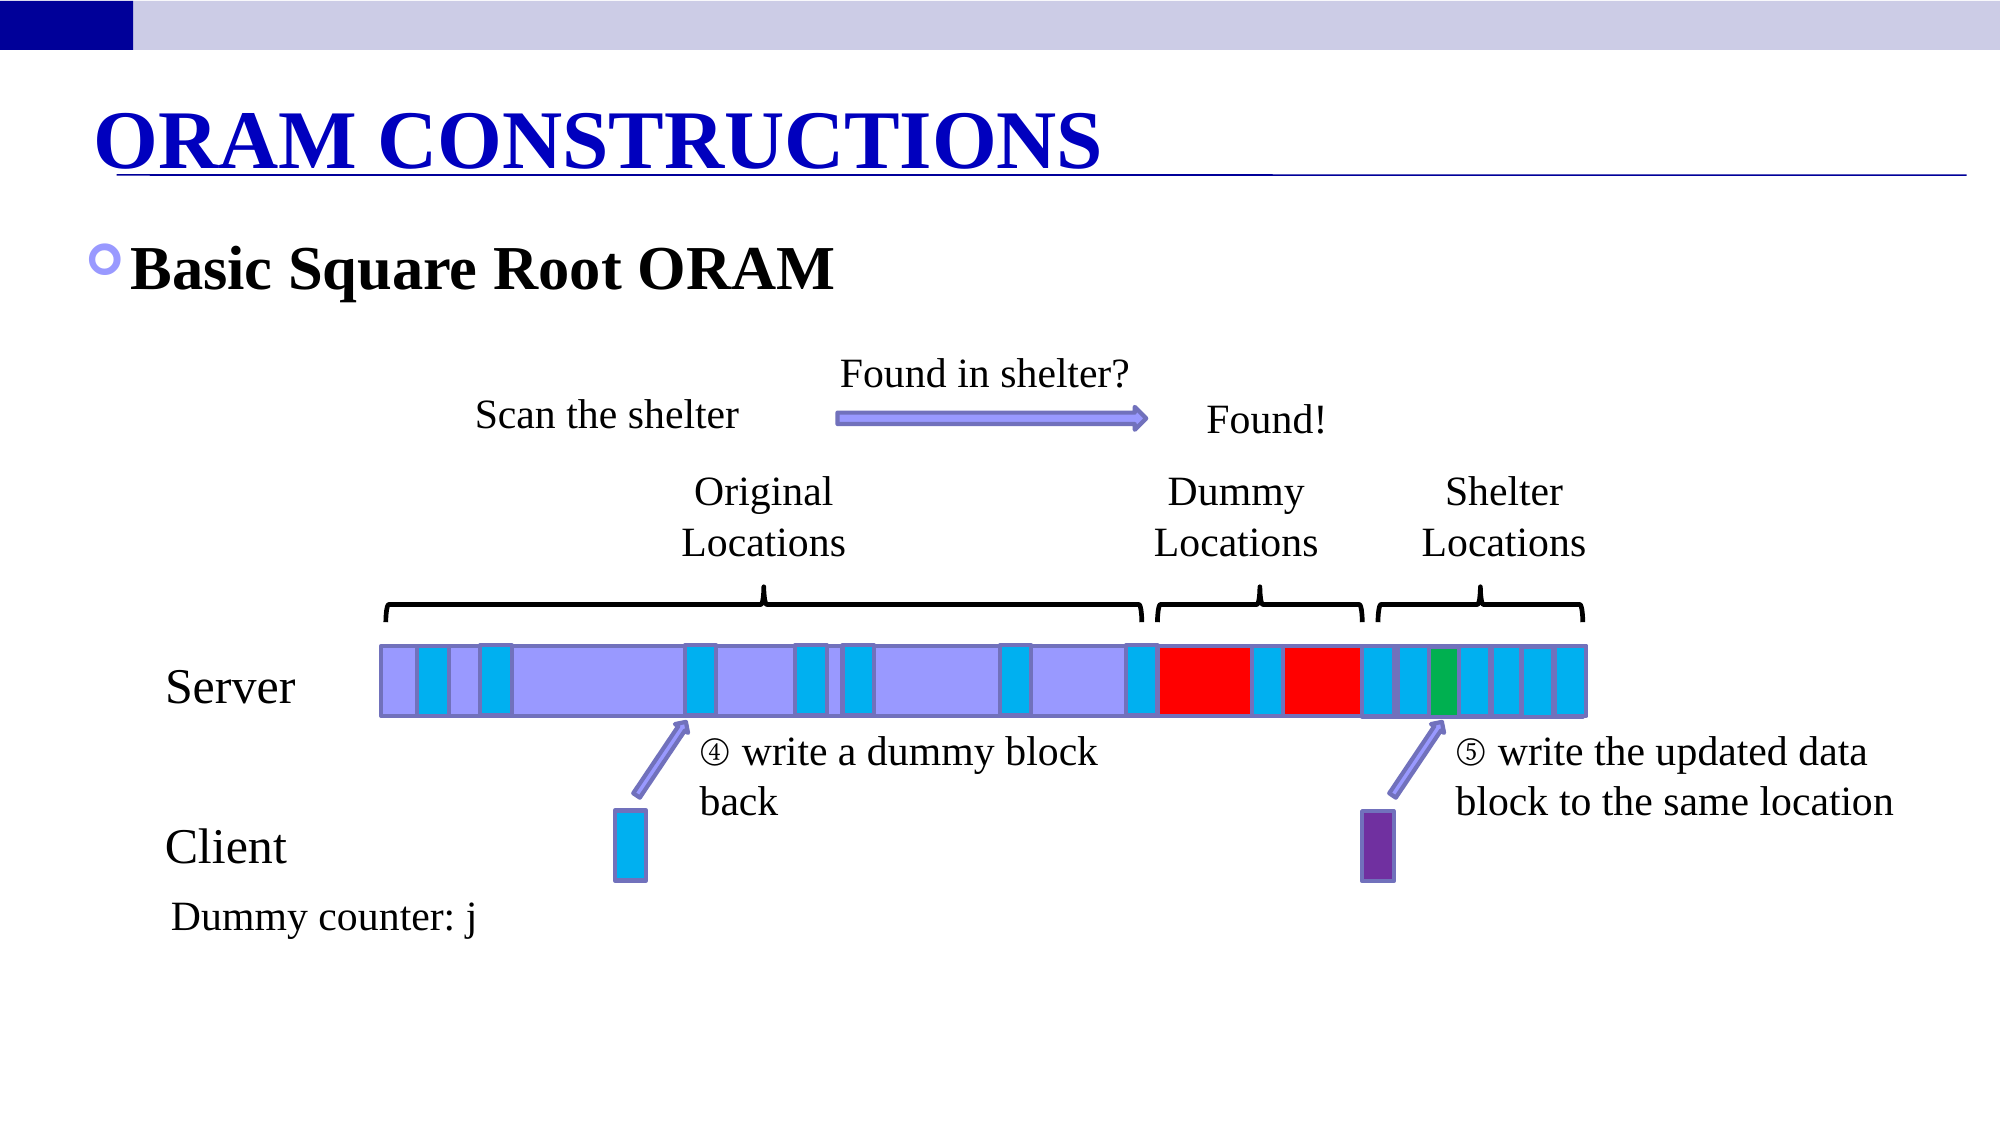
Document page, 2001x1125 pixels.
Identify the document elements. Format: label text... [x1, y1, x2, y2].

text_box [793, 643, 829, 717]
text_box ORAM Constructions [79, 78, 1917, 189]
text_box [1490, 644, 1519, 715]
text_box [478, 643, 514, 717]
text_box [1377, 586, 1584, 623]
text_box [1360, 644, 1396, 718]
text_box Server [150, 645, 311, 721]
text_box ⑤ write the updated data block to the same location [1440, 715, 1945, 831]
text_box Client [150, 806, 303, 882]
text_box Shelter Locations [1362, 456, 1646, 572]
text_box [1140, 644, 1250, 718]
text_box Scan the shelter [460, 379, 755, 445]
text_box [1519, 644, 1553, 715]
text_box [385, 586, 1143, 623]
text_box Original Locations [622, 456, 906, 572]
text_box [683, 643, 718, 717]
text_box [1396, 644, 1431, 718]
text_box [1387, 720, 1440, 800]
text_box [823, 338, 1344, 450]
text_box [1553, 644, 1588, 715]
text_box [1250, 644, 1285, 718]
text_box Basic Square Root ORAM [70, 219, 1867, 1043]
text_box Dummy counter: j [156, 881, 493, 947]
text_box [1360, 644, 1457, 719]
text_box [1156, 586, 1364, 623]
text_box [451, 644, 1140, 718]
text_box [379, 644, 415, 718]
text_box [1124, 643, 1160, 717]
text_box [998, 643, 1033, 717]
text_box [415, 644, 451, 718]
text_box [613, 808, 648, 883]
text_box [840, 643, 876, 717]
text_box [1360, 809, 1396, 883]
text_box Dummy Locations [1094, 456, 1362, 572]
text_box [1285, 644, 1360, 718]
text_box [1457, 644, 1490, 715]
